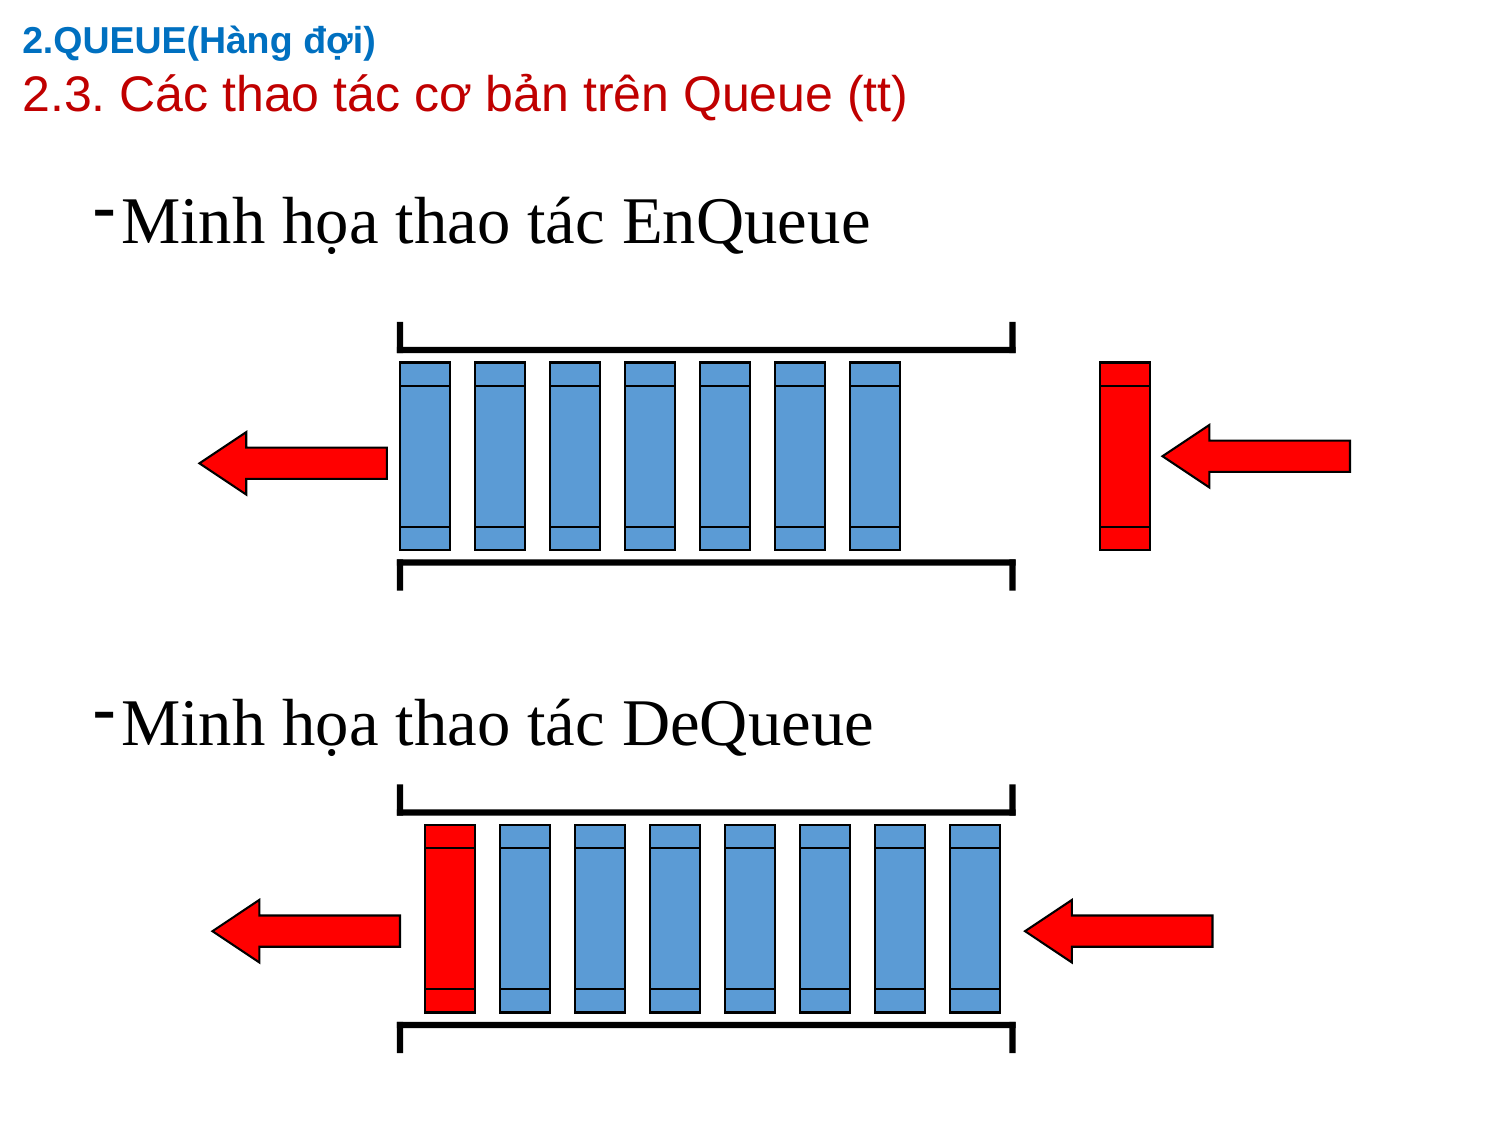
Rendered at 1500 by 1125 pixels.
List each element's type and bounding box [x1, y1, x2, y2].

text_box [7, 3, 1302, 79]
text_box [399, 324, 1013, 351]
text_box [212, 824, 475, 1013]
text_box [499, 824, 1001, 1013]
text_box [1025, 899, 1213, 963]
text_box [399, 362, 900, 550]
text_box [199, 432, 387, 495]
text_box [399, 787, 1013, 813]
text_box [399, 1024, 1013, 1051]
title [7, 79, 1302, 140]
list [78, 161, 1372, 875]
text_box [399, 562, 1013, 588]
text_box [1099, 362, 1350, 550]
